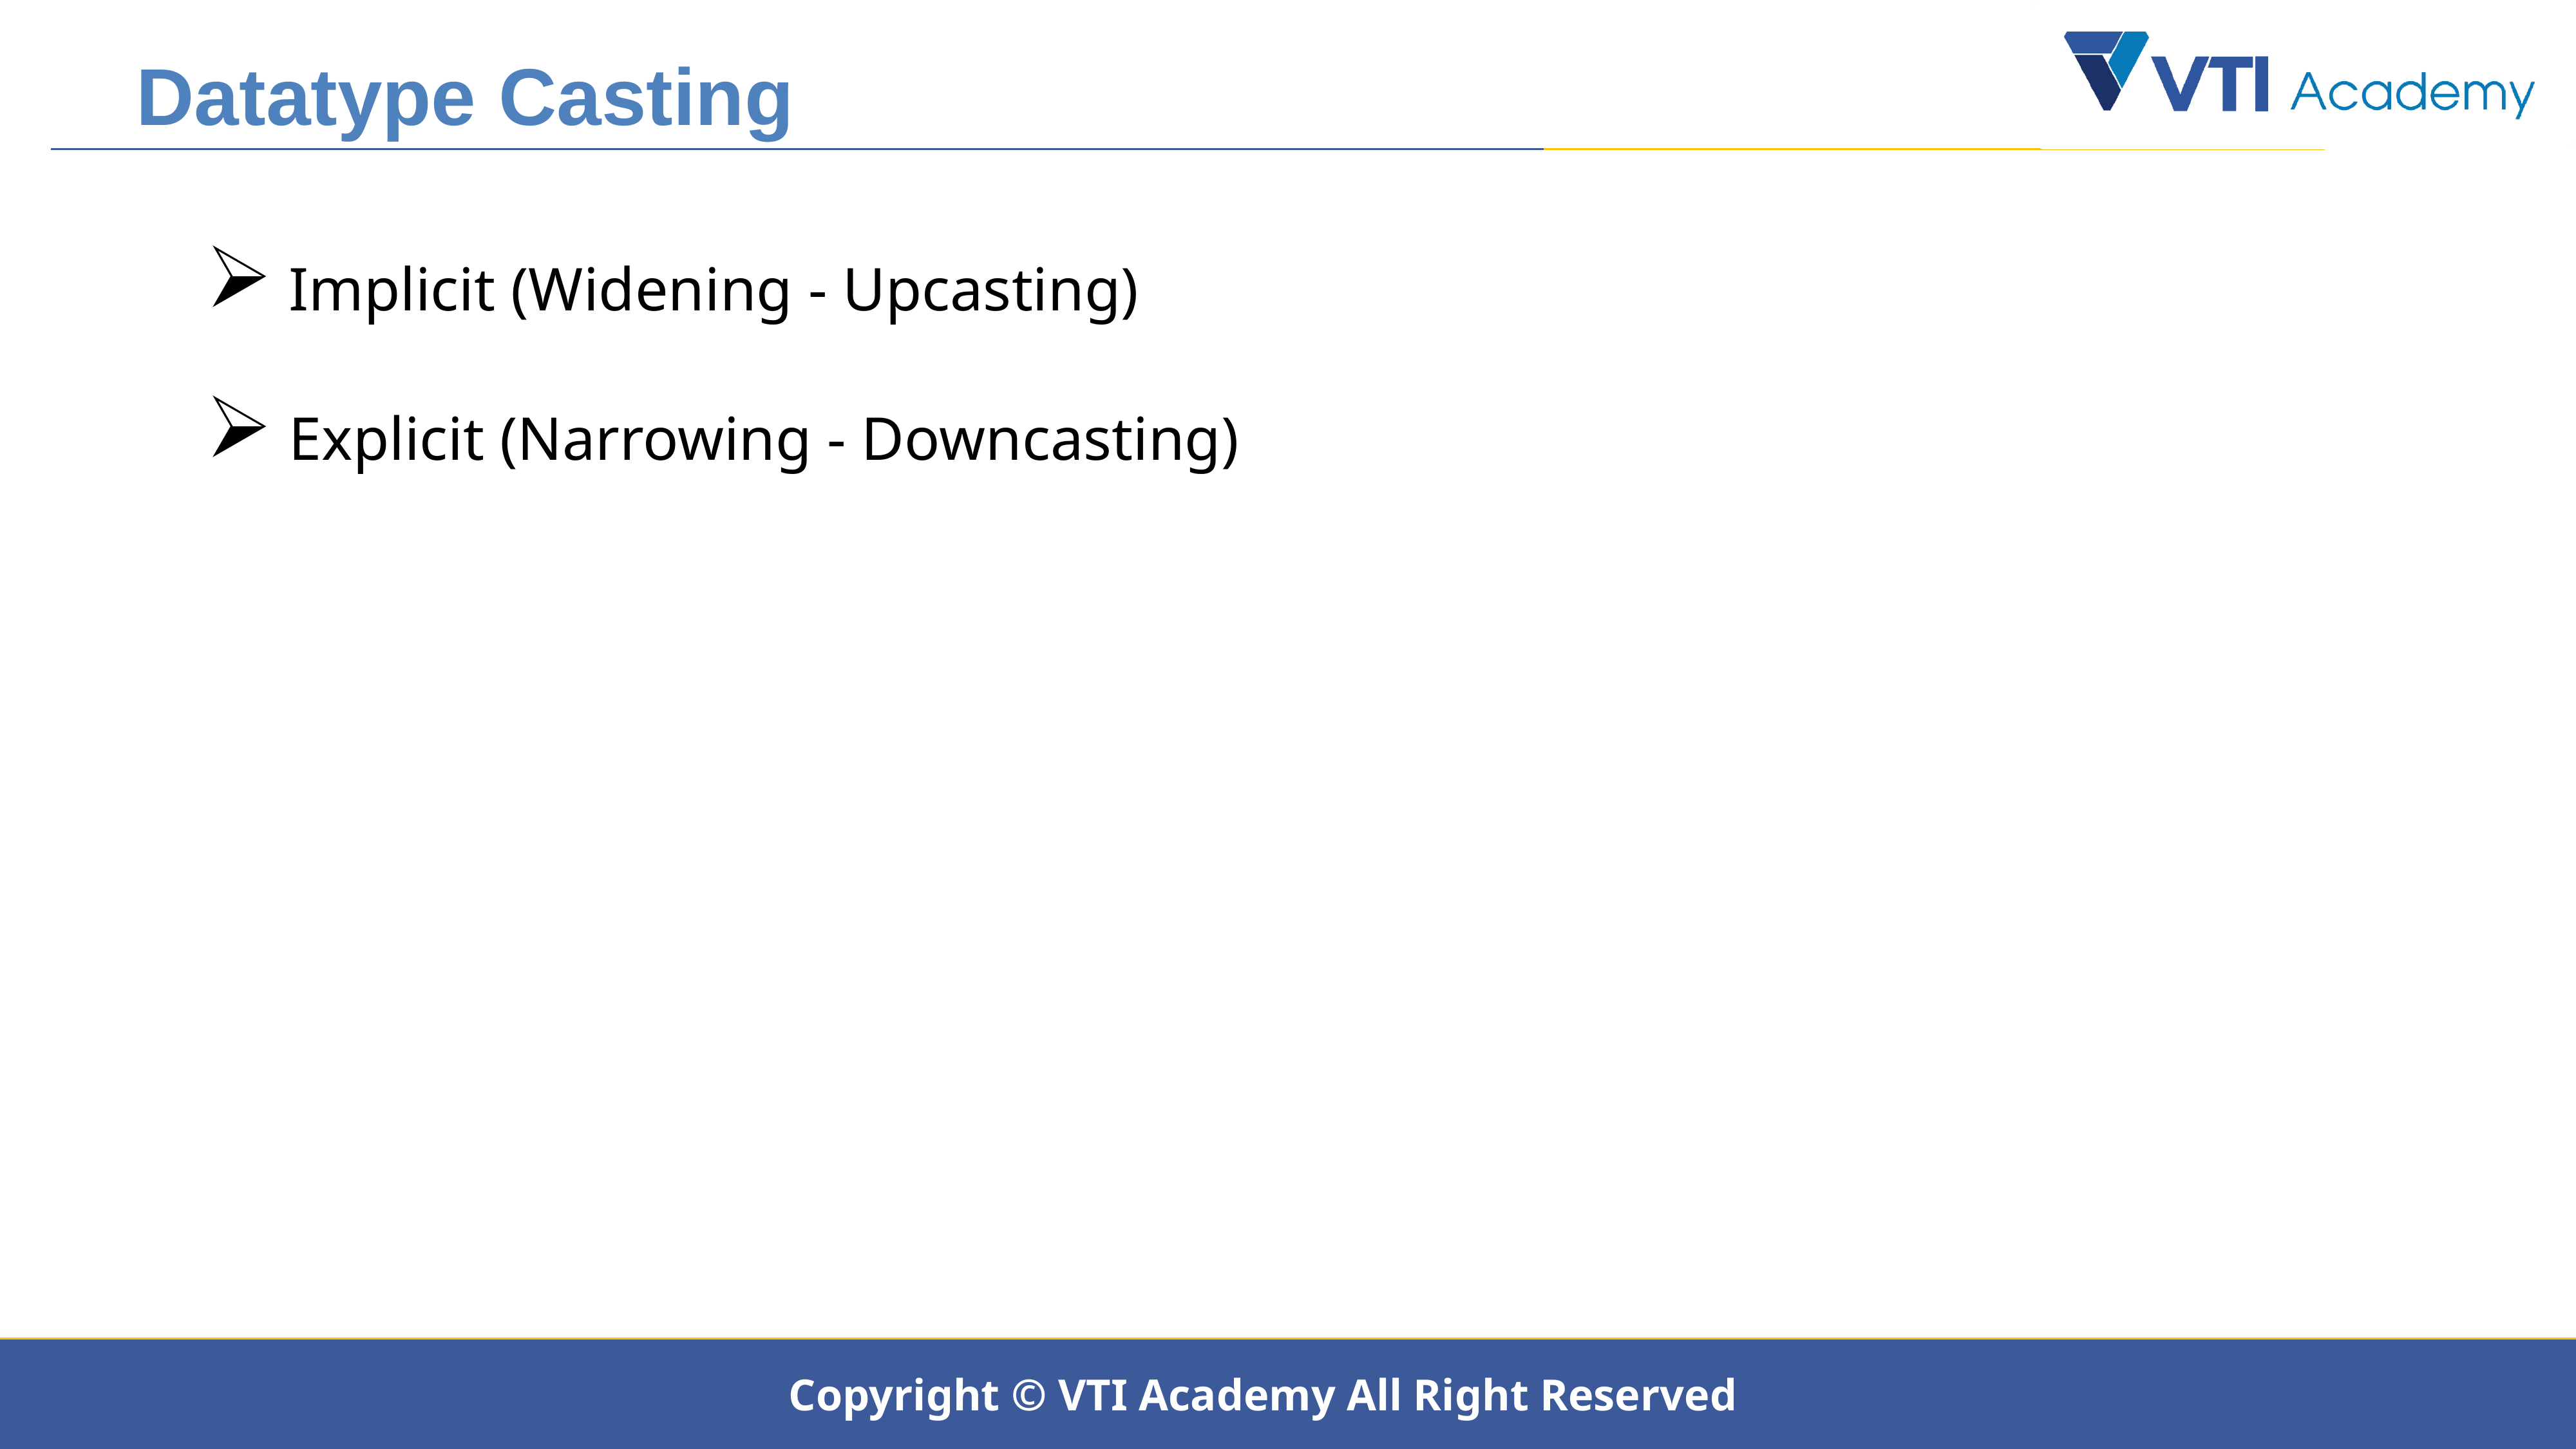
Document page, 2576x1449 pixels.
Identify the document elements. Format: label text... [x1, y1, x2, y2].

text_box Implicit (Widening - Upcasting) Explicit (Narrowing - Downcasting) [196, 246, 1938, 511]
text_box Datatype Casting [126, 60, 996, 126]
picture [2034, 0, 2576, 149]
